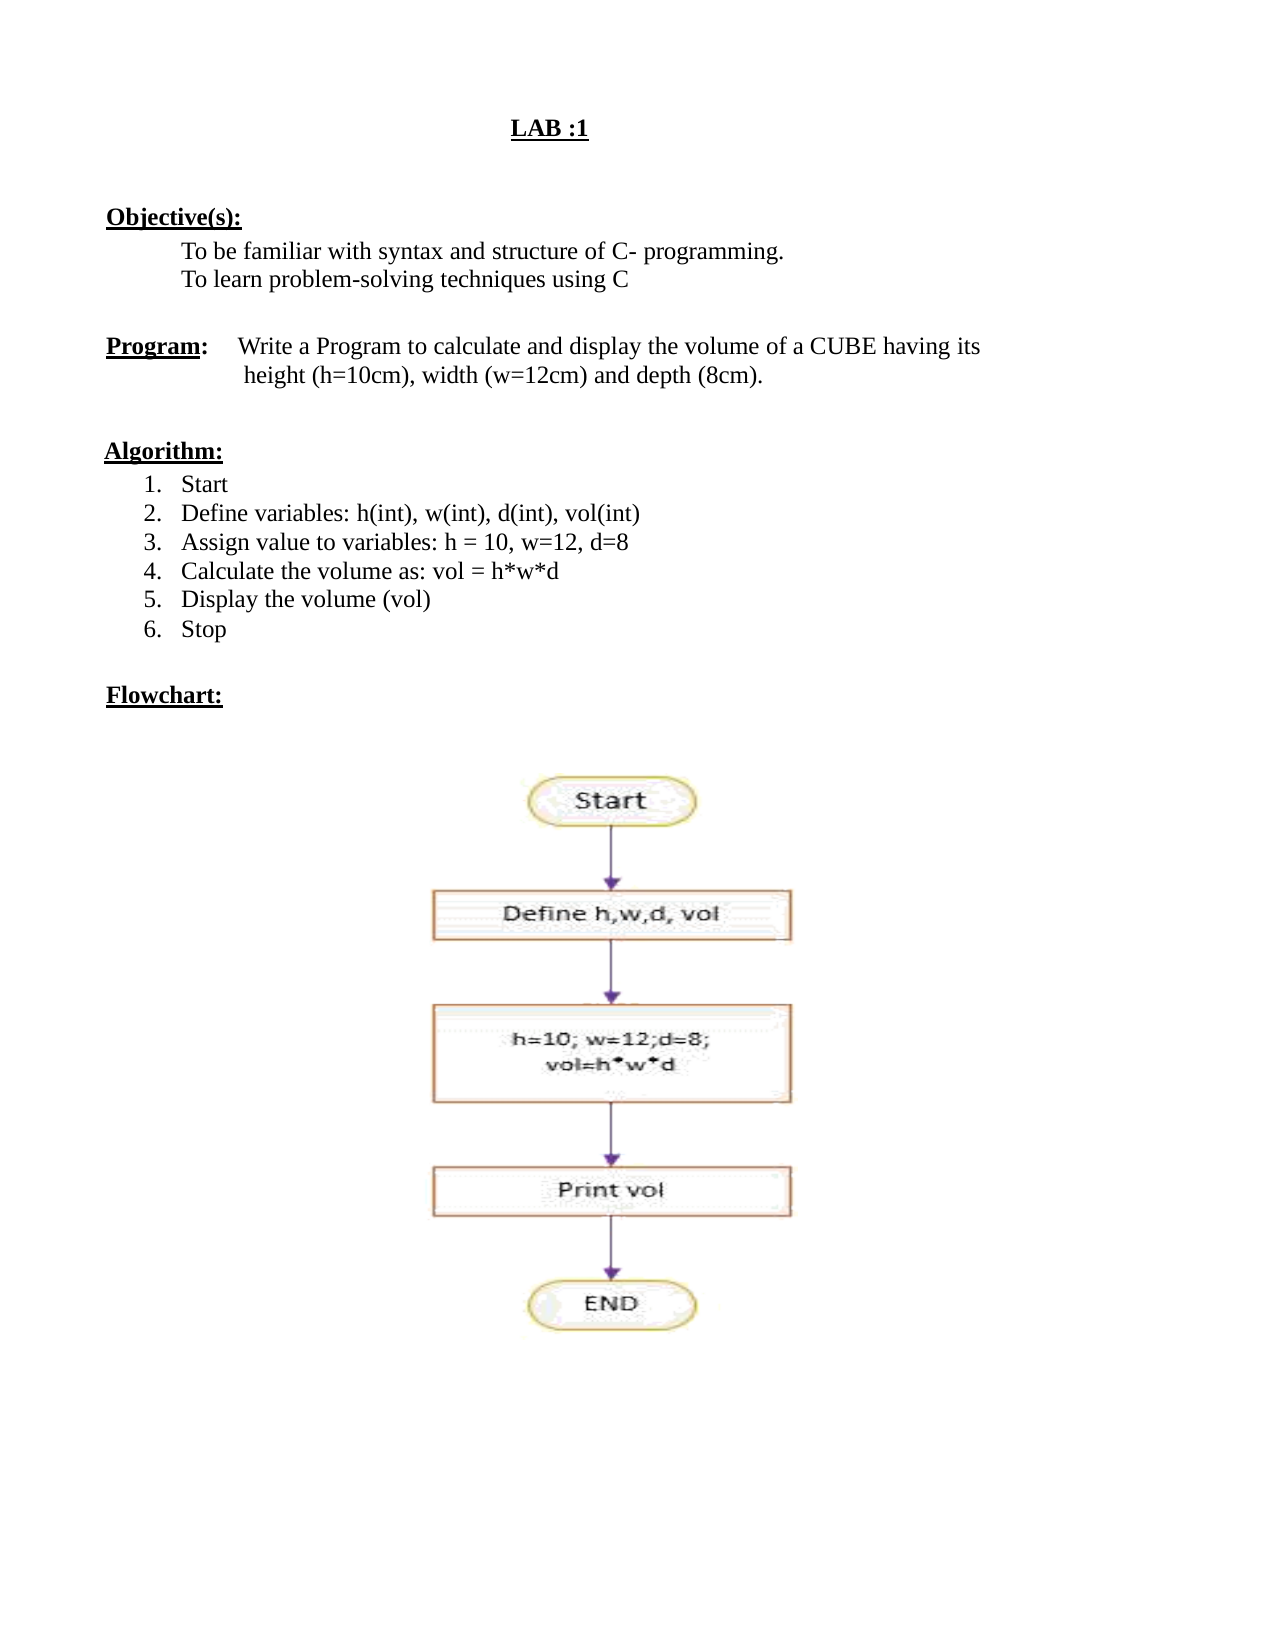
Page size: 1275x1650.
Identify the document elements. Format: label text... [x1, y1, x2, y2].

text_box LAB :1 Objective(s): To be familiar with syntax and structure of C- programming. To learn problem-solving techniques using C Program: Write a Program to calculate and display the volume of a CUBE having its height (h=10cm), width (w=12cm) and depth (8cm). Algorithm: Start Define variables: h(int), w(int), d(int), vol(int) Assign value to variables: h = 10, w=12, d=8 Calculate the volume as: vol = h*w*d Display the volume (vol) Stop Flowchart: [104, 109, 985, 709]
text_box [163, 708, 799, 1340]
